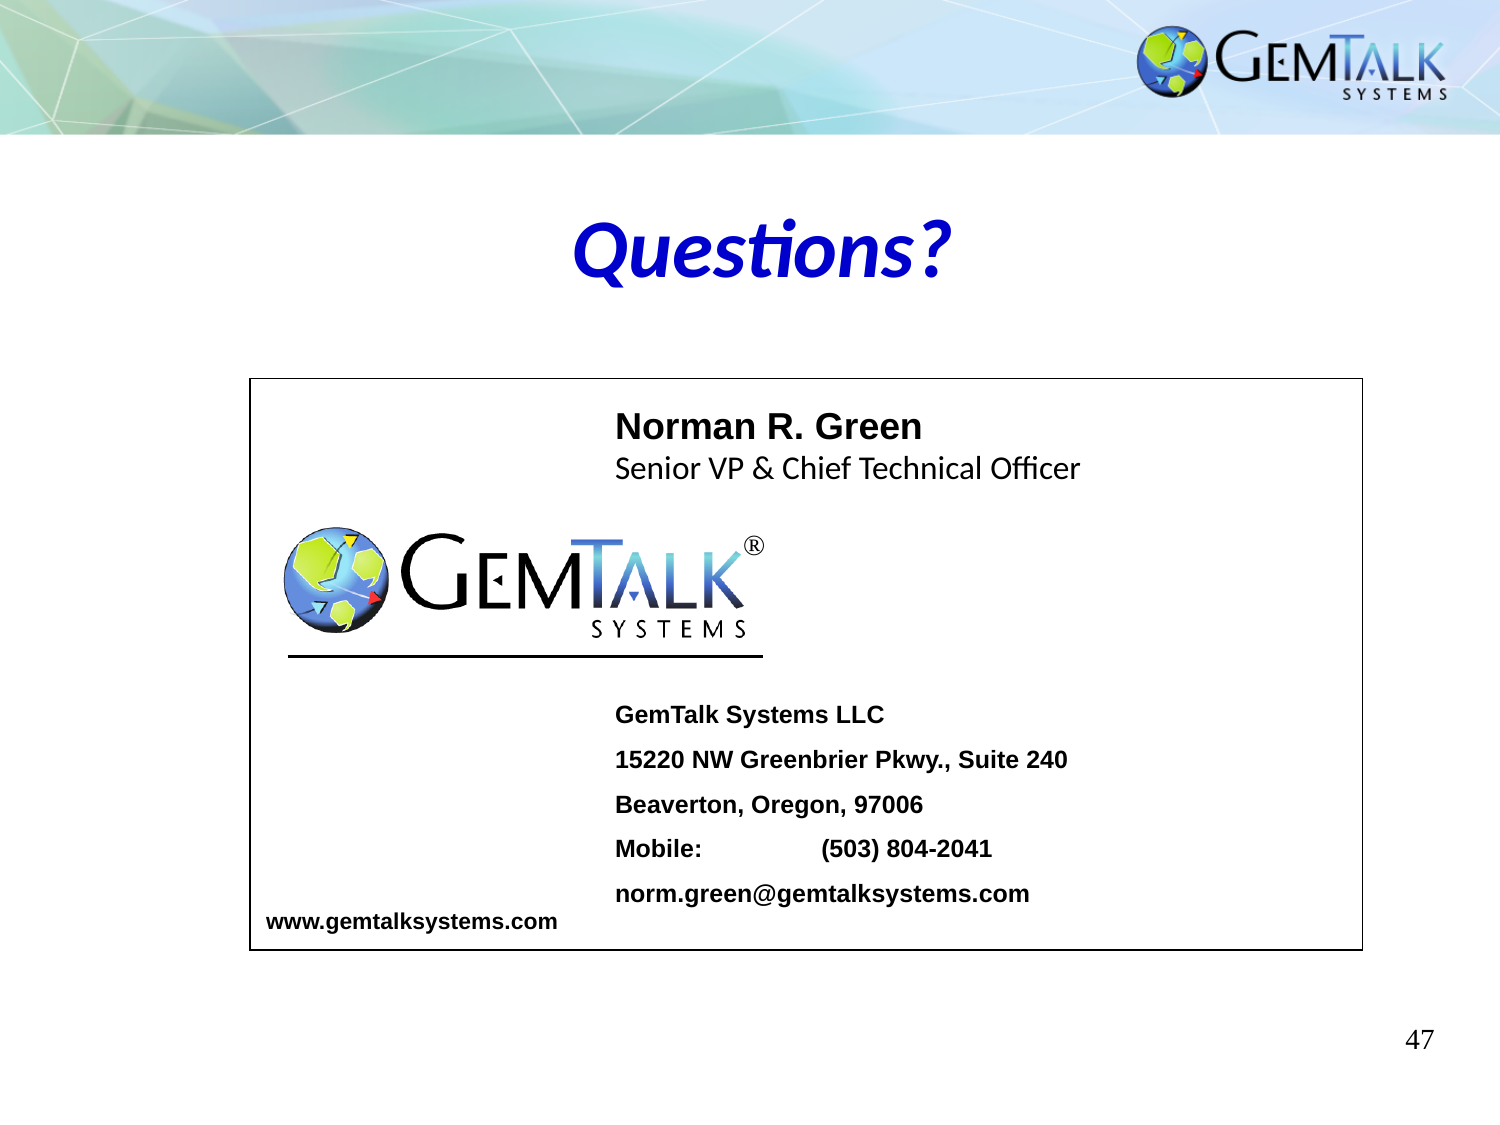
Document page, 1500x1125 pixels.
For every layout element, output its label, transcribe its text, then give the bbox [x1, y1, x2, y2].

picture [0, 0, 1500, 1125]
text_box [249, 378, 1363, 951]
slide_number 47 [1137, 1012, 1450, 1088]
title Questions? [275, 200, 1250, 288]
